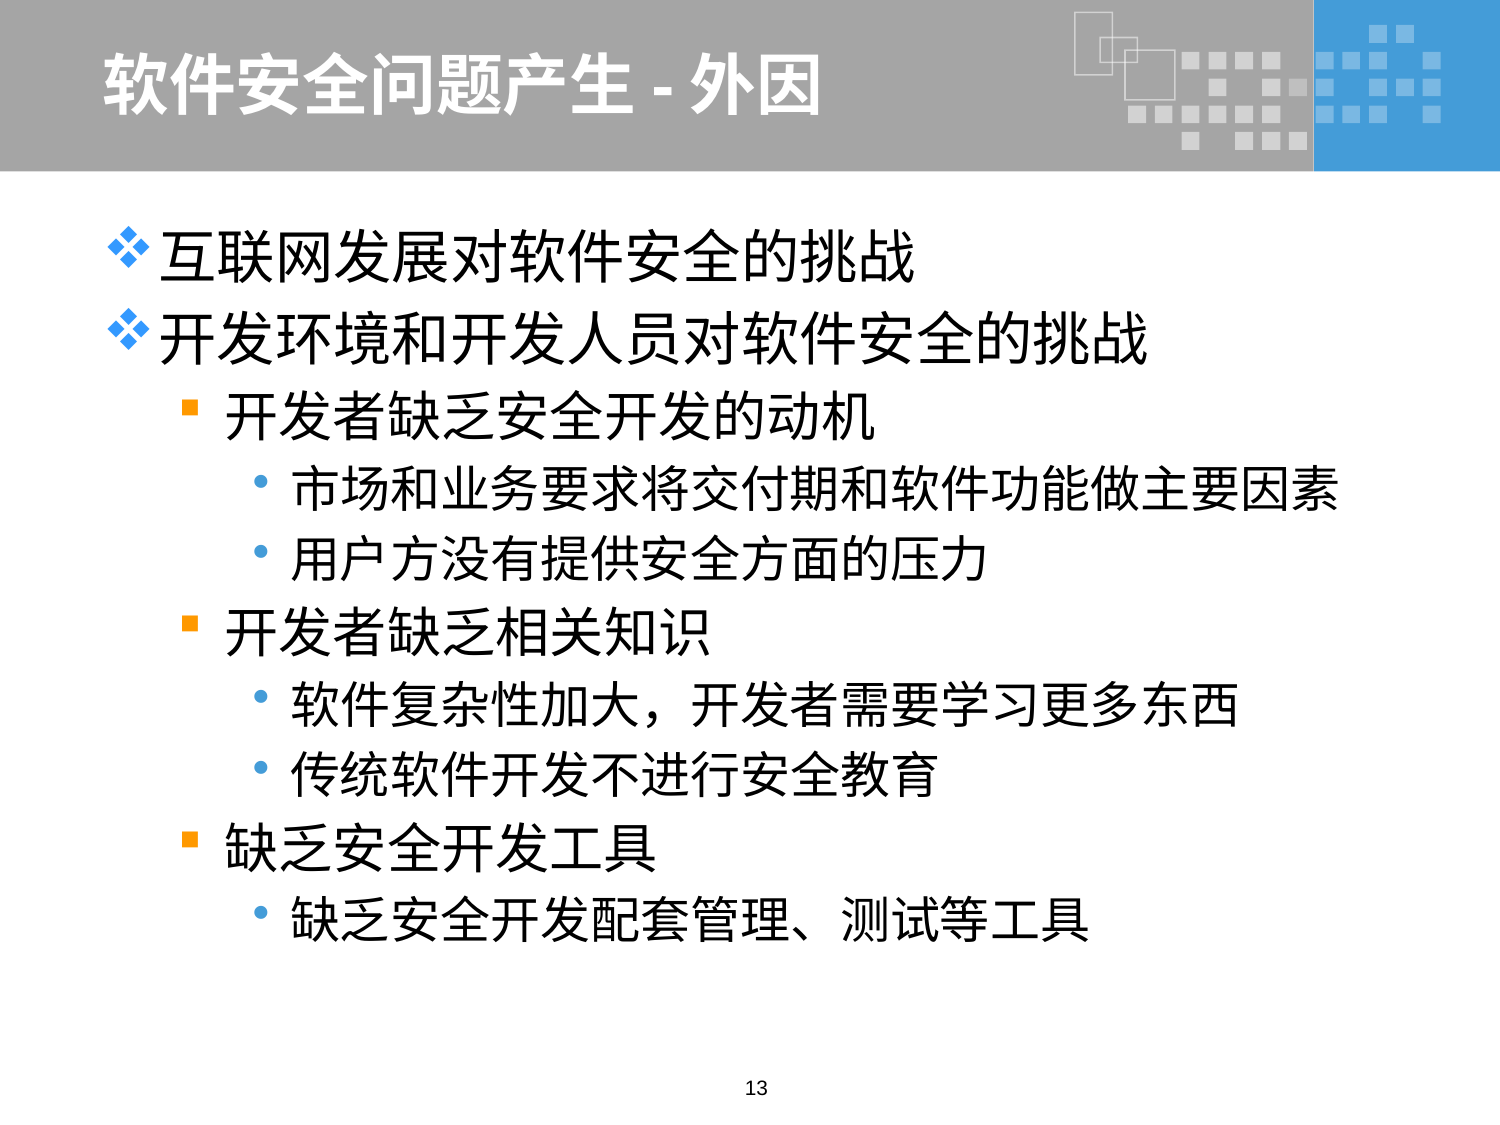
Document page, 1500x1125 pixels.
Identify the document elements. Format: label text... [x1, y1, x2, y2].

text_box 13 [687, 1067, 825, 1111]
title 软件安全问题产生-外因 [87, 42, 1252, 123]
list 互联网发展对软件安全的挑战 开发环境和开发人员对软件安全的挑战 开发者缺乏安全开发的动机 市场和业务要求将交付期和软件功能做主要因素 用户方没有提供安全方面的压力 开发者缺乏相关知识 软件复杂性加大，开发者需要学习更多东西 传统软件开发不进行安全教育 缺乏安全开发工具 缺乏安全开发配套管理、测试等工具 [87, 212, 1432, 1050]
